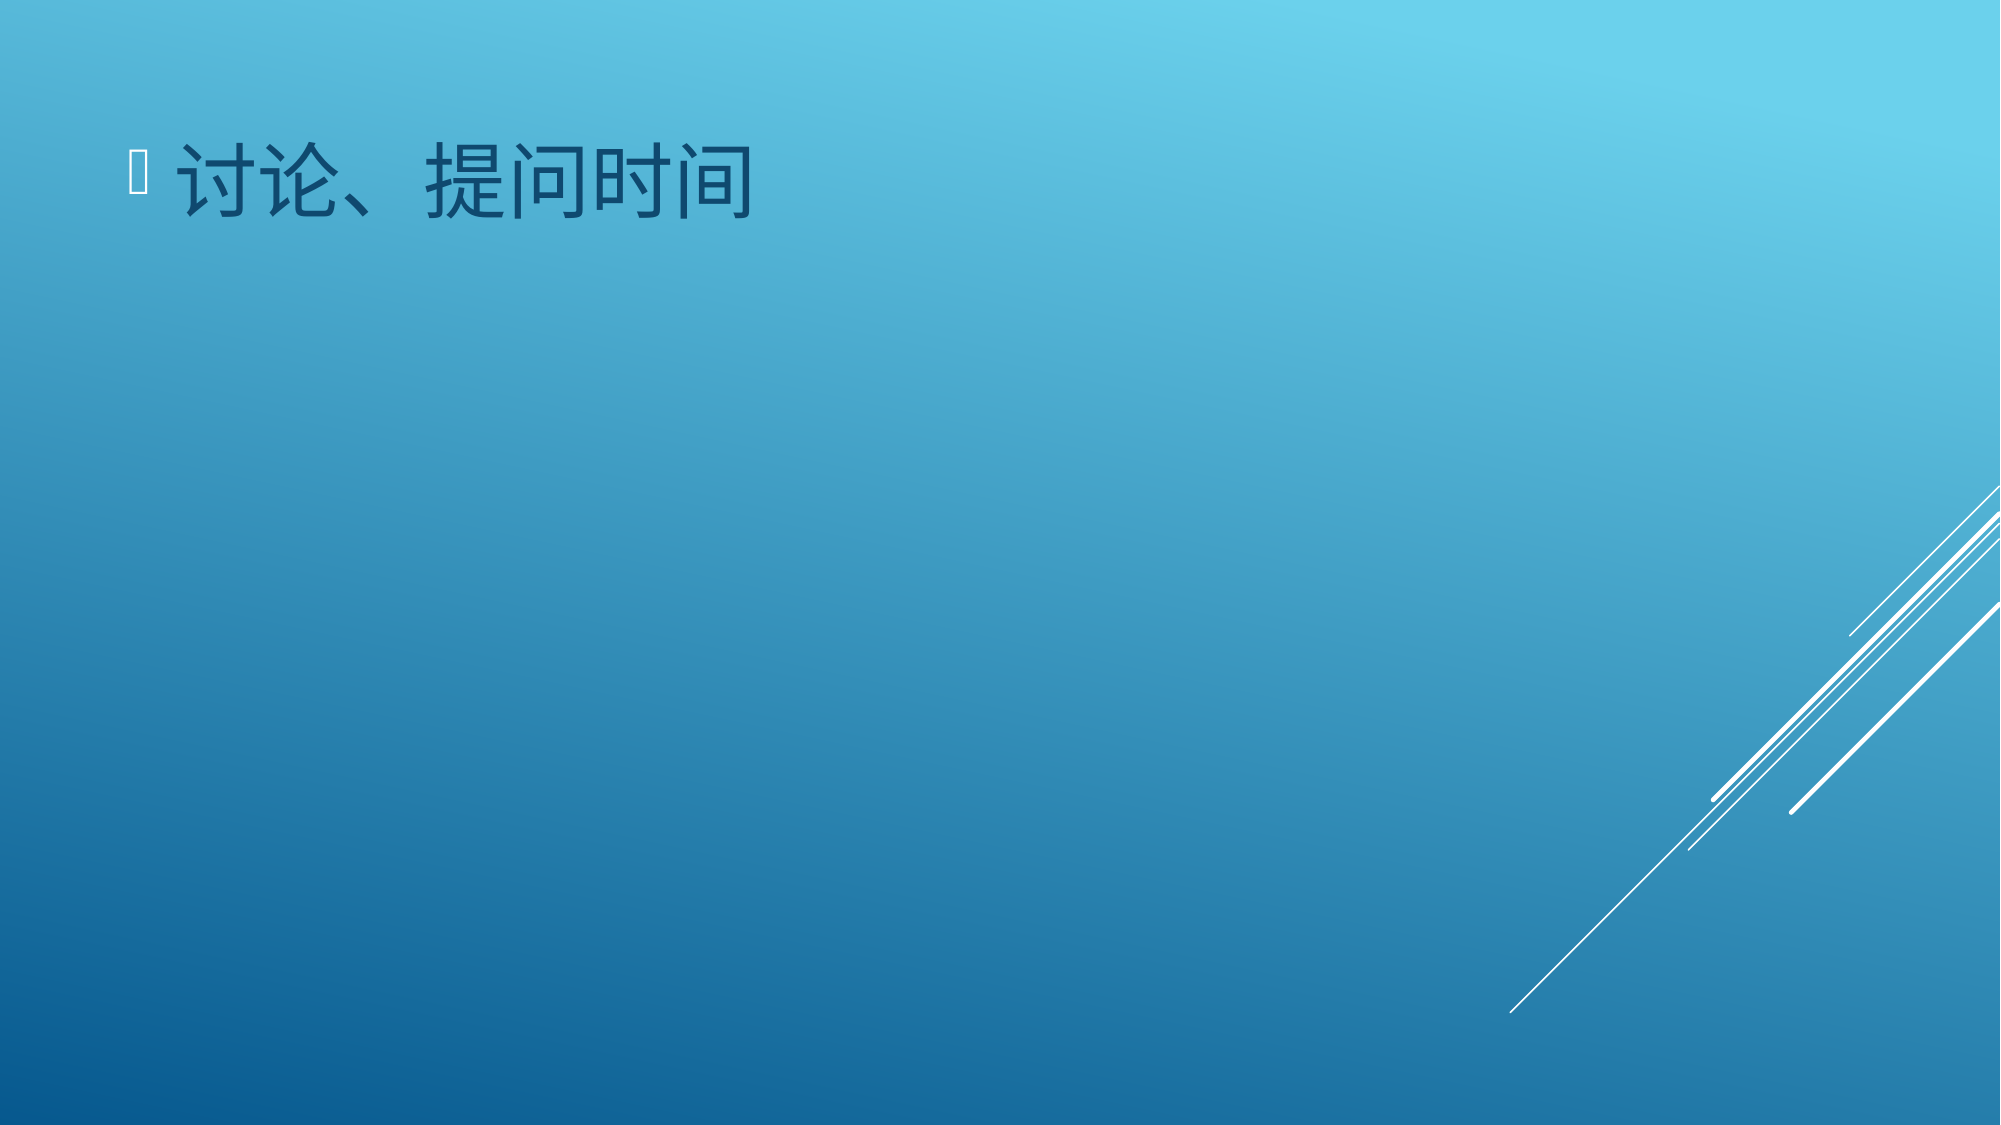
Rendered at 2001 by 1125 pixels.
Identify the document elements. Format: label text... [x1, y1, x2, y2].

text_box 讨论、提问时间 [112, 112, 1279, 246]
